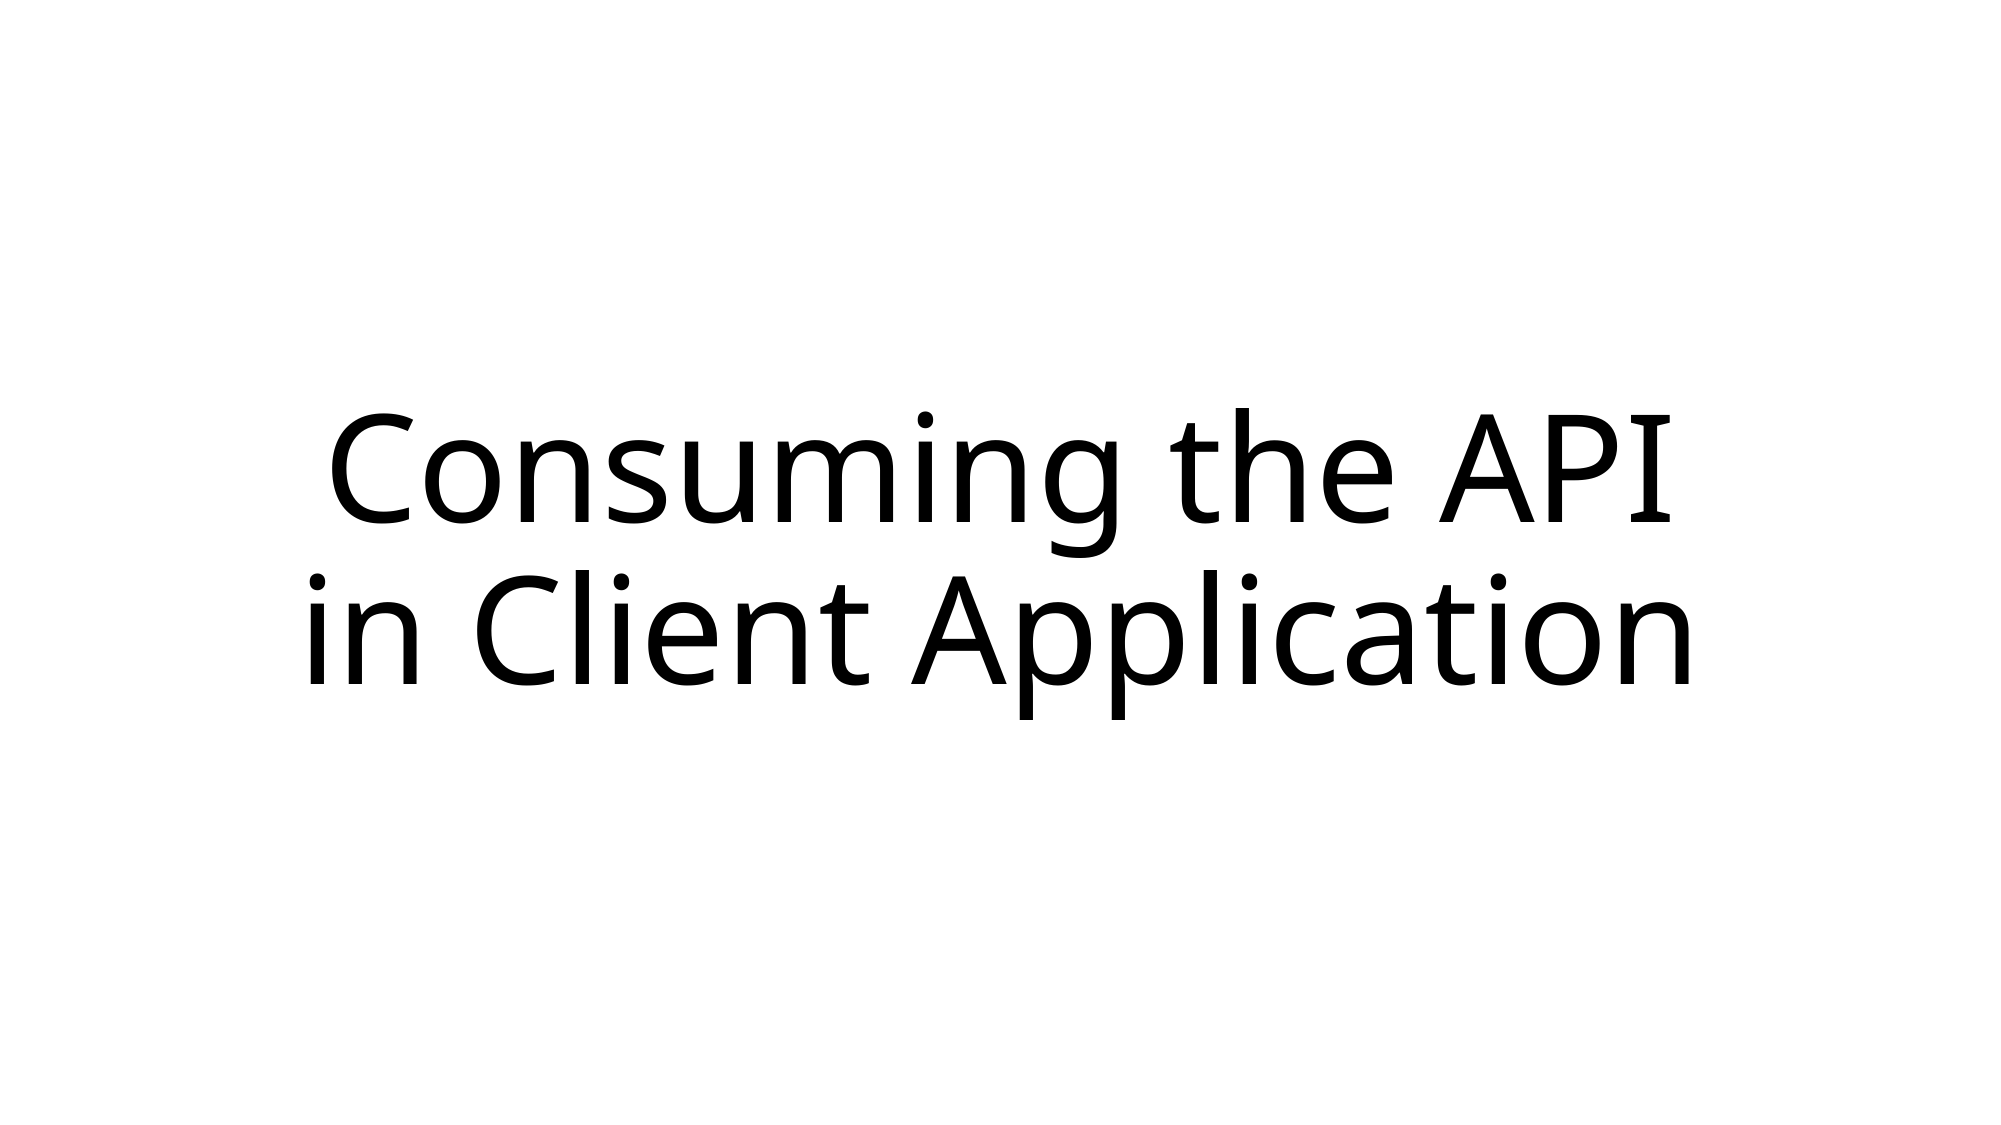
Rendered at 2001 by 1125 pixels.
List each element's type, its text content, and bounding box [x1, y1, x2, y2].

title Consuming the API in Client Application [249, 327, 1750, 782]
